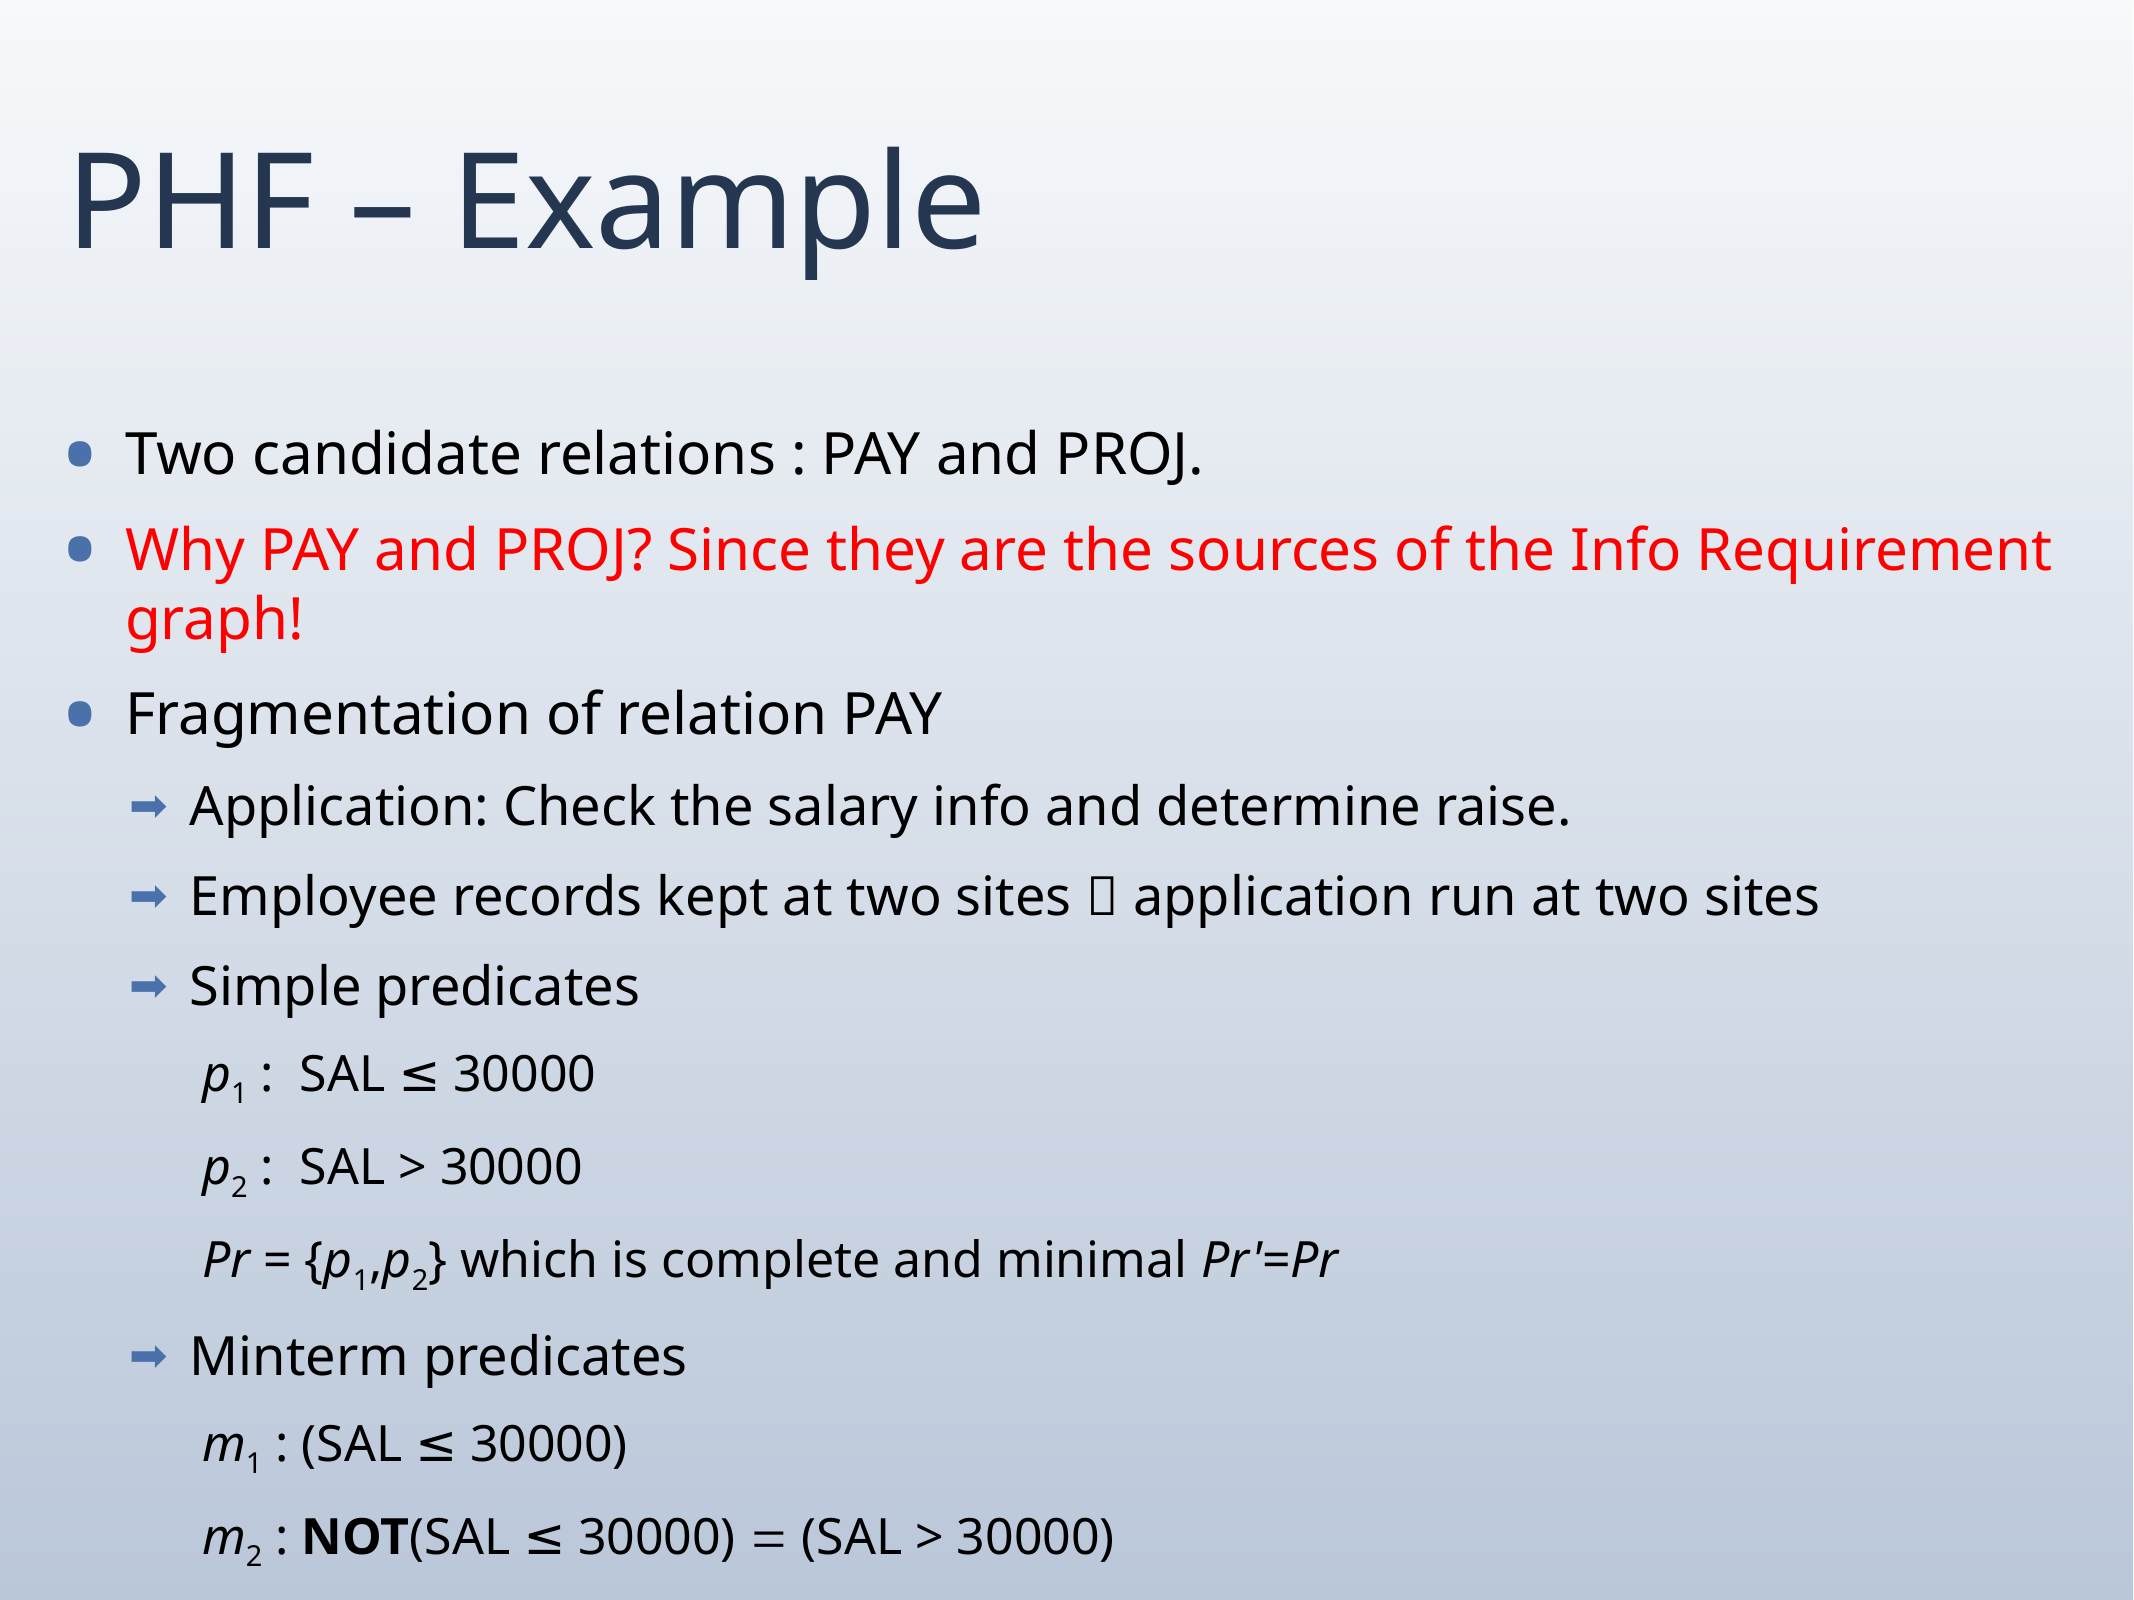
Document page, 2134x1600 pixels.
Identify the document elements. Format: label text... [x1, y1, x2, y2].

title PHF – Example [58, 72, 2075, 338]
list Two candidate relations : PAY and PROJ. Why PAY and PROJ? Since they are the sources of the Info Requirement graph! Fragmentation of relation PAY Application: Check the salary info and determine raise. Employee records kept at two sites  application run at two sites Simple predicates p1 : SAL ≤ 30000 p2 : SAL > 30000 Pr = {p1,p2} which is complete and minimal Pr'=Pr Minterm predicates m1 : (SAL ≤ 30000) m2 : NOT(SAL ≤ 30000) = (SAL > 30000) [56, 408, 2073, 1519]
